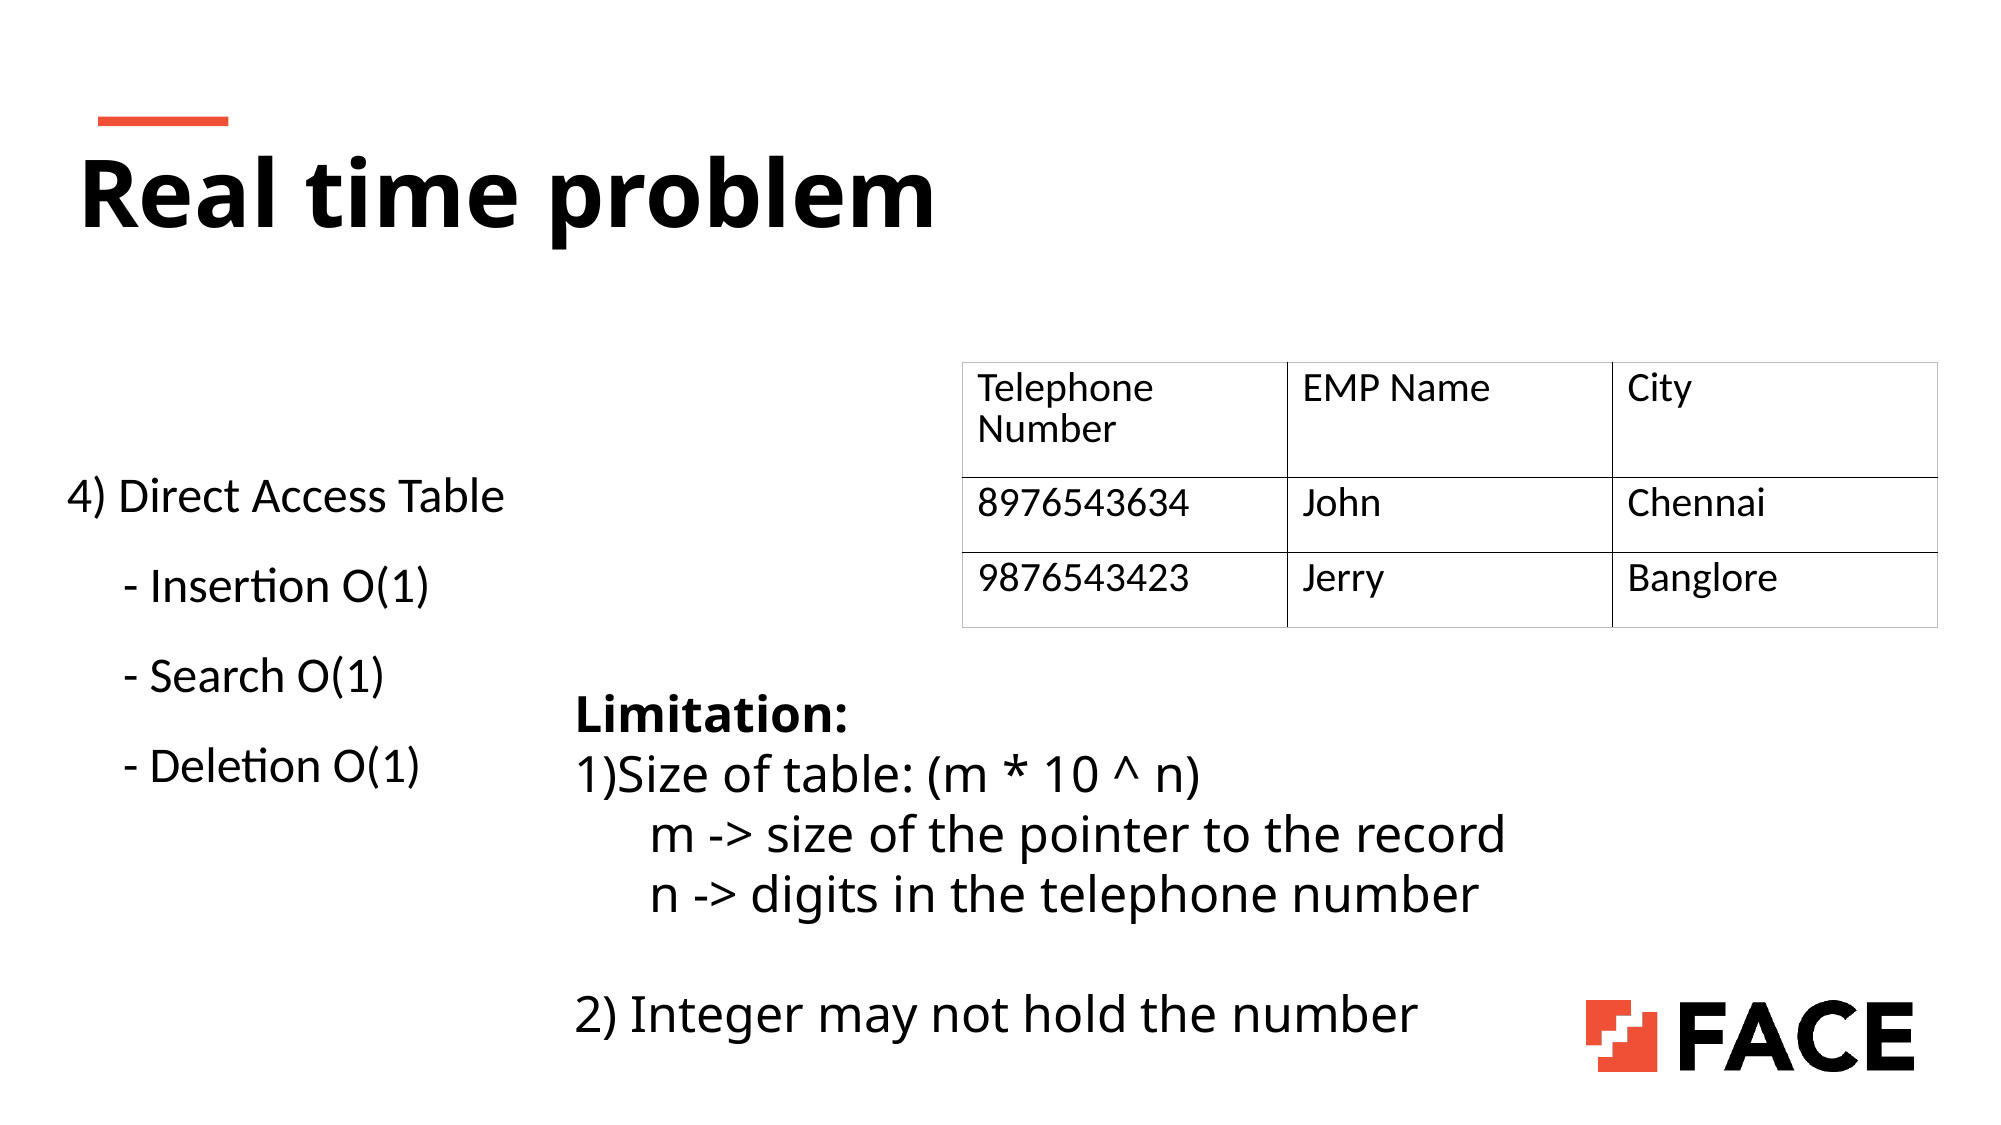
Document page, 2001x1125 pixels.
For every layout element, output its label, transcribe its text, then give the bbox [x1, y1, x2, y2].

text_box 4) Direct Access Table - Insertion O(1) - Search O(1) - Deletion O(1) [52, 424, 671, 800]
table_cell 8976543634 [963, 478, 1287, 552]
table_header City [1613, 363, 1937, 477]
picture [1586, 1000, 1914, 1072]
table_cell Jerry [1288, 553, 1612, 627]
table_header EMP Name [1288, 363, 1612, 477]
text_box Real time problem [62, 126, 1890, 254]
table_header Telephone Number [963, 363, 1287, 477]
table_cell Chennai [1613, 478, 1937, 552]
table_cell Banglore [1613, 553, 1937, 627]
table_cell 9876543423 [963, 553, 1287, 627]
table_cell John [1288, 478, 1612, 552]
text_box Limitation: 1)Size of table: (m * 10 ^ n) m -> size of the pointer to the record n -> digits in the telephone number 2) Integer may not hold the number [559, 674, 1673, 1050]
text_box [97, 116, 230, 127]
